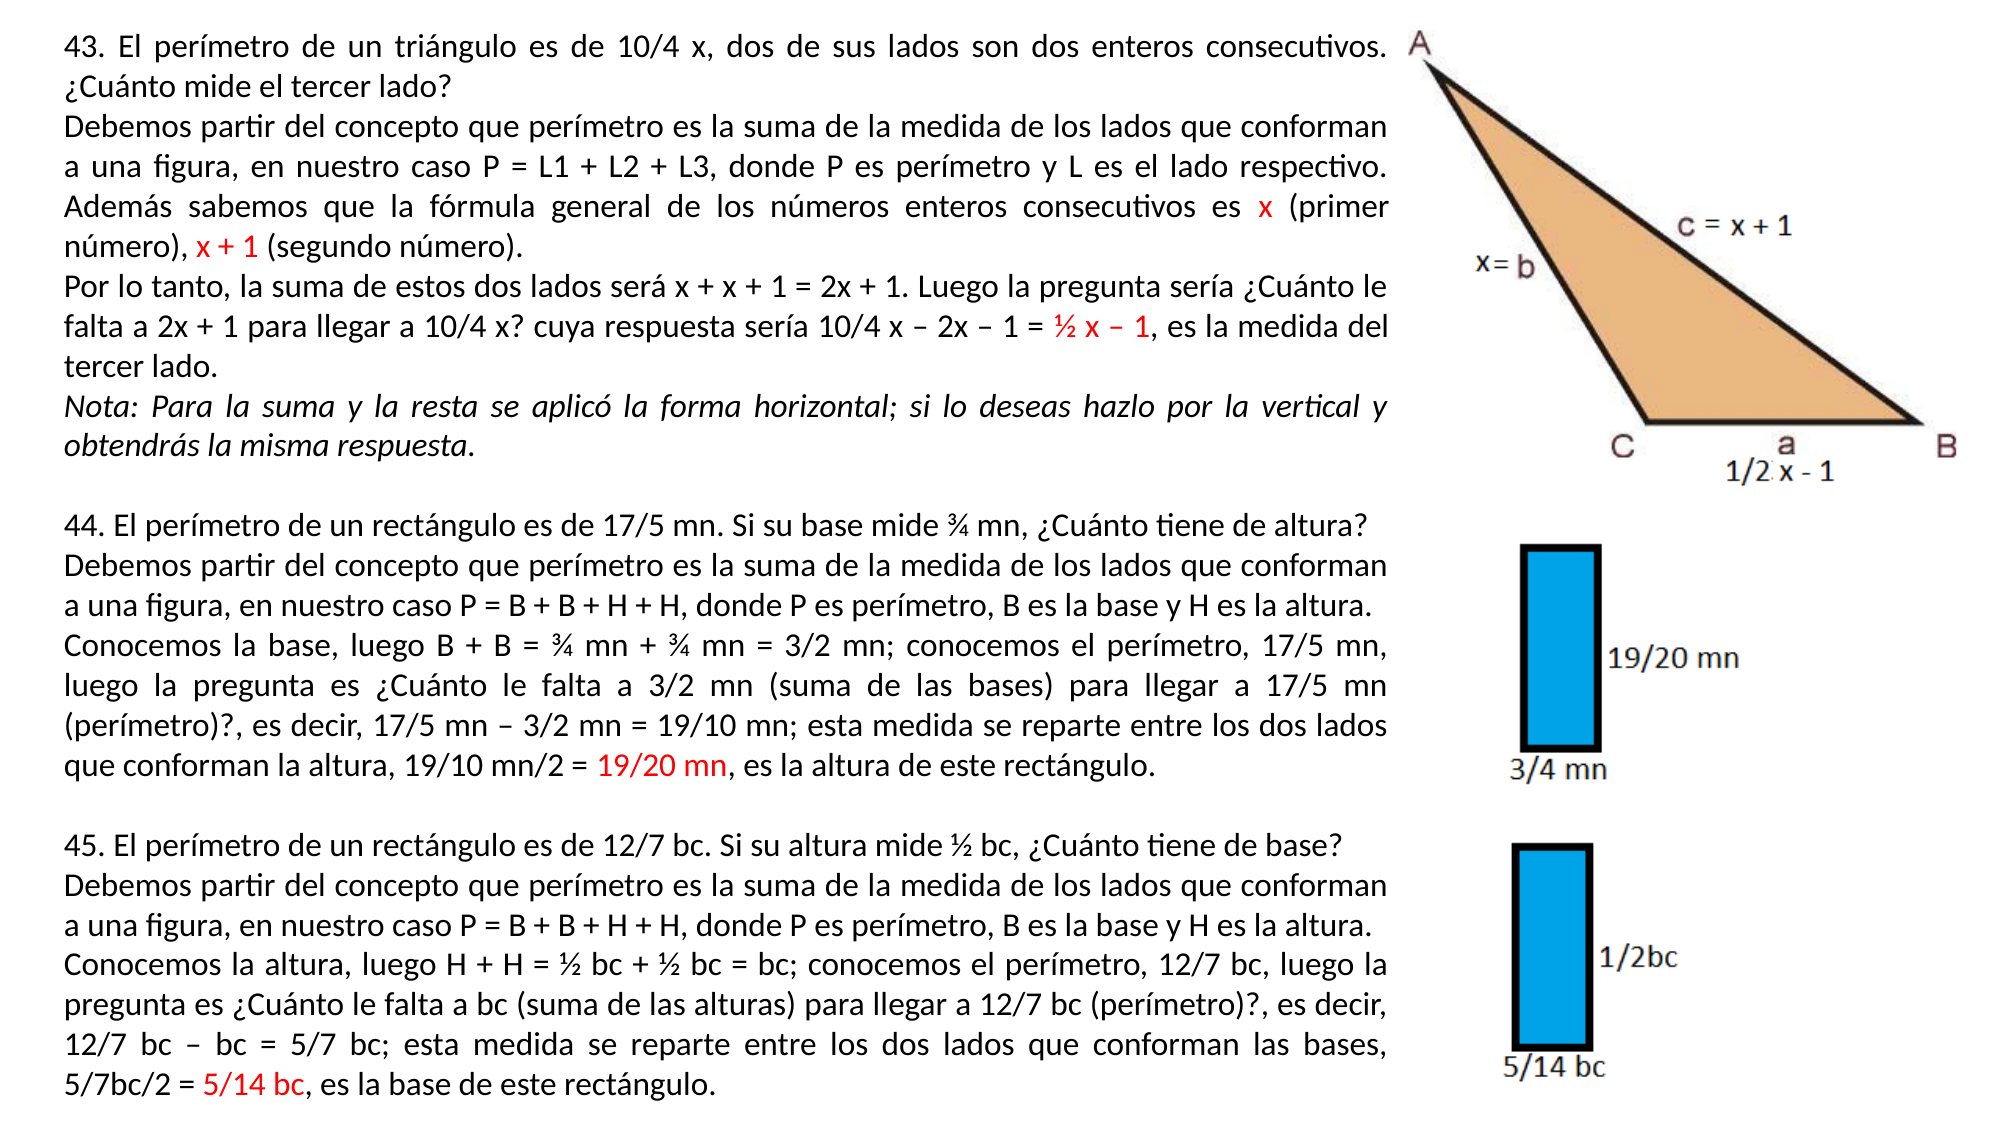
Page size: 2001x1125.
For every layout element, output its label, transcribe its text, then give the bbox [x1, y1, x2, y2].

picture [1501, 837, 1683, 1089]
list 43. El perímetro de un triángulo es de 10/4 x, dos de sus lados son dos enteros consecutivos. ¿Cuánto mide el tercer lado? Debemos partir del concepto que perímetro es la suma de la medida de los lados que conforman a una figura, en nuestro caso P = L1 + L2 + L3, donde P es perímetro y L es el lado respectivo. Además sabemos que la fórmula general de los números enteros consecutivos es x (primer número), x + 1 (segundo número). Por lo tanto, la suma de estos dos lados será x + x + 1 = 2x + 1. Luego la pregunta sería ¿Cuánto le falta a 2x + 1 para llegar a 10/4 x? cuya respuesta sería 10/4 x – 2x – 1 = ½ x – 1, es la medida del tercer lado. Nota: Para la suma y la resta se aplicó la forma horizontal; si lo deseas hazlo por la vertical y obtendrás la misma respuesta. 44. El perímetro de un rectángulo es de 17/5 mn. Si su base mide ¾ mn, ¿Cuánto tiene de altura? Debemos partir del concepto que perímetro es la suma de la medida de los lados que conforman a una figura, en nuestro caso P = B + B + H + H, donde P es perímetro, B es la base y H es la altura. Conocemos la base, luego B + B = ¾ mn + ¾ mn = 3/2 mn; conocemos el perímetro, 17/5 mn, luego la pregunta es ¿Cuánto le falta a 3/2 mn (suma de las bases) para llegar a 17/5 mn (perímetro)?, es decir, 17/5 mn – 3/2 mn = 19/10 mn; esta medida se reparte entre los dos lados que conforman la altura, 19/10 mn/2 = 19/20 mn, es la altura de este rectángulo. 45. El perímetro de un rectángulo es de 12/7 bc. Si su altura mide ½ bc, ¿Cuánto tiene de base? Debemos partir del concepto que perímetro es la suma de la medida de los lados que conforman a una figura, en nuestro caso P = B + B + H + H, donde P es perímetro, B es la base y H es la altura. Conocemos la altura, luego H + H = ½ bc + ½ bc = bc; conocemos el perímetro, 12/7 bc, luego la pregunta es ¿Cuánto le falta a bc (suma de las alturas) para llegar a 12/7 bc (perímetro)?, es decir, 12/7 bc – bc = 5/7 bc; esta medida se reparte entre los dos lados que conforman las bases, 5/7bc/2 = 5/14 bc, es la base de este rectángulo. [48, 16, 1405, 1125]
picture [1404, 26, 1961, 489]
picture [1503, 538, 1742, 789]
